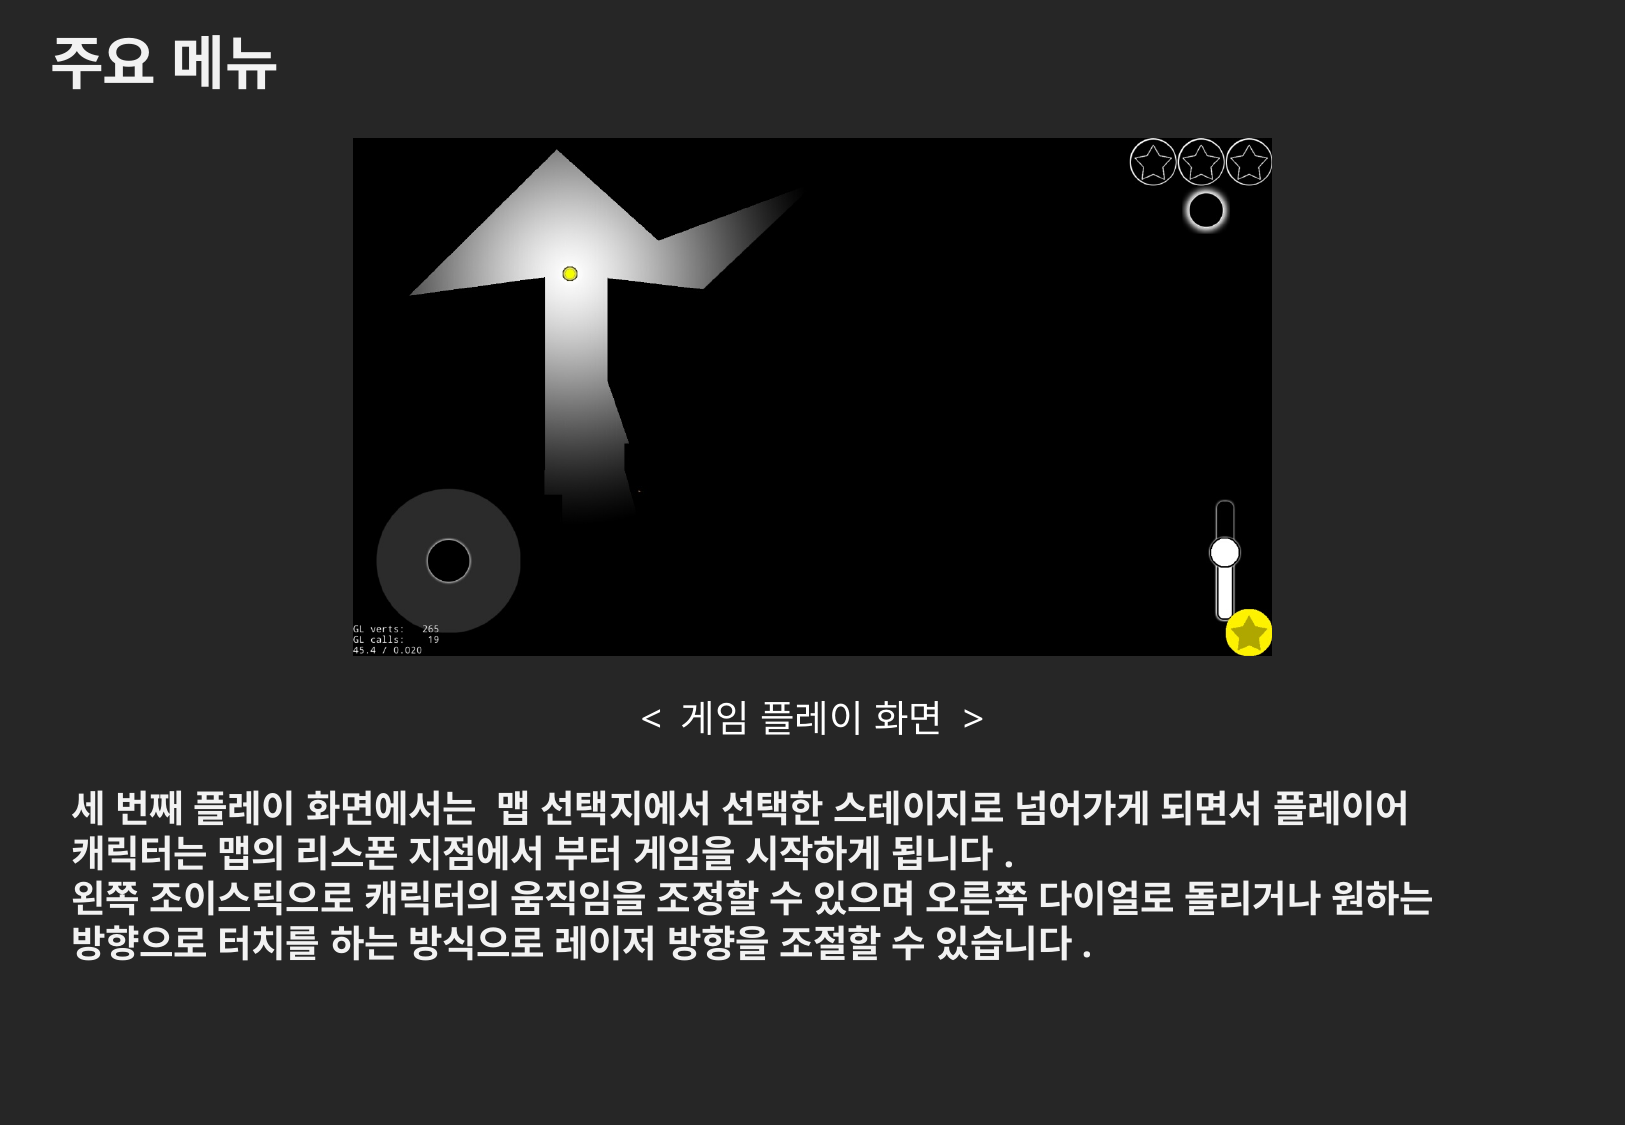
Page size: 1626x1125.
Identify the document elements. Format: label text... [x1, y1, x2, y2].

picture [352, 138, 1273, 656]
text_box 주요 메뉴 [35, 40, 1226, 104]
text_box < 게임 플레이 화면 > 세 번째 플레이 화면에서는 맵 선택지에서 선택한 스테이지로 넘어가게 되면서 플레이어 캐릭터는 맵의 리스폰 지점에서 부터 게임을 시작하게 됩니다. 왼쪽 조이스틱으로 캐릭터의 움직임을 조정할 수 있으며 오른쪽 다이얼로 돌리거나 원하는 방향으로 터치를 하는 방식으로 레이저 방향을 조절할 수 있습니다. [56, 687, 1569, 973]
